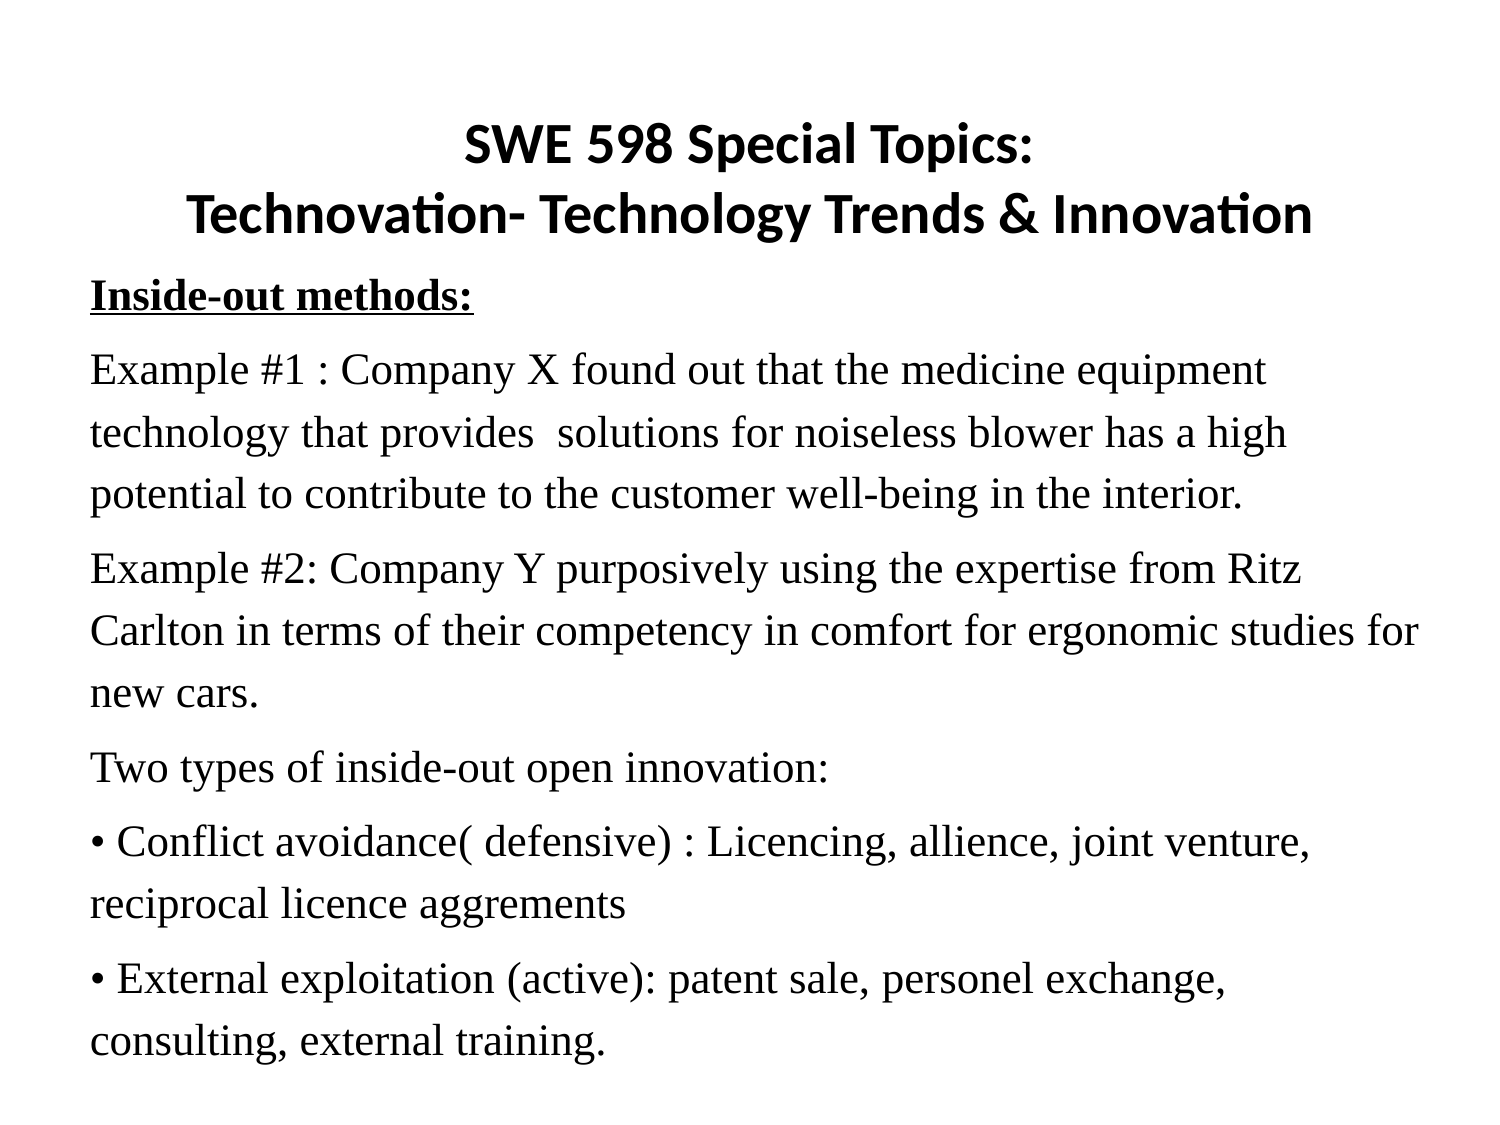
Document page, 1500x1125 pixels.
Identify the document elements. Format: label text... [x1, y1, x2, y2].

text_box Inside-out methods: Example #1 : Company X found out that the medicine equipment technology that provides solutions for noiseless blower has a high potential to contribute to the customer well-being in the interior. Example #2: Company Y purposively using the expertise from Ritz Carlton in terms of their competency in comfort for ergonomic studies for new cars. Two types of inside-out open innovation: • Conflict avoidance( defensive) : Licencing, allience, joint venture, reciprocal licence aggrements • External exploitation (active): patent sale, personel exchange, consulting, external training. [74, 249, 1438, 1075]
text_box SWE 598 Special Topics: Technovation- Technology Trends & Innovation [112, 87, 1388, 249]
